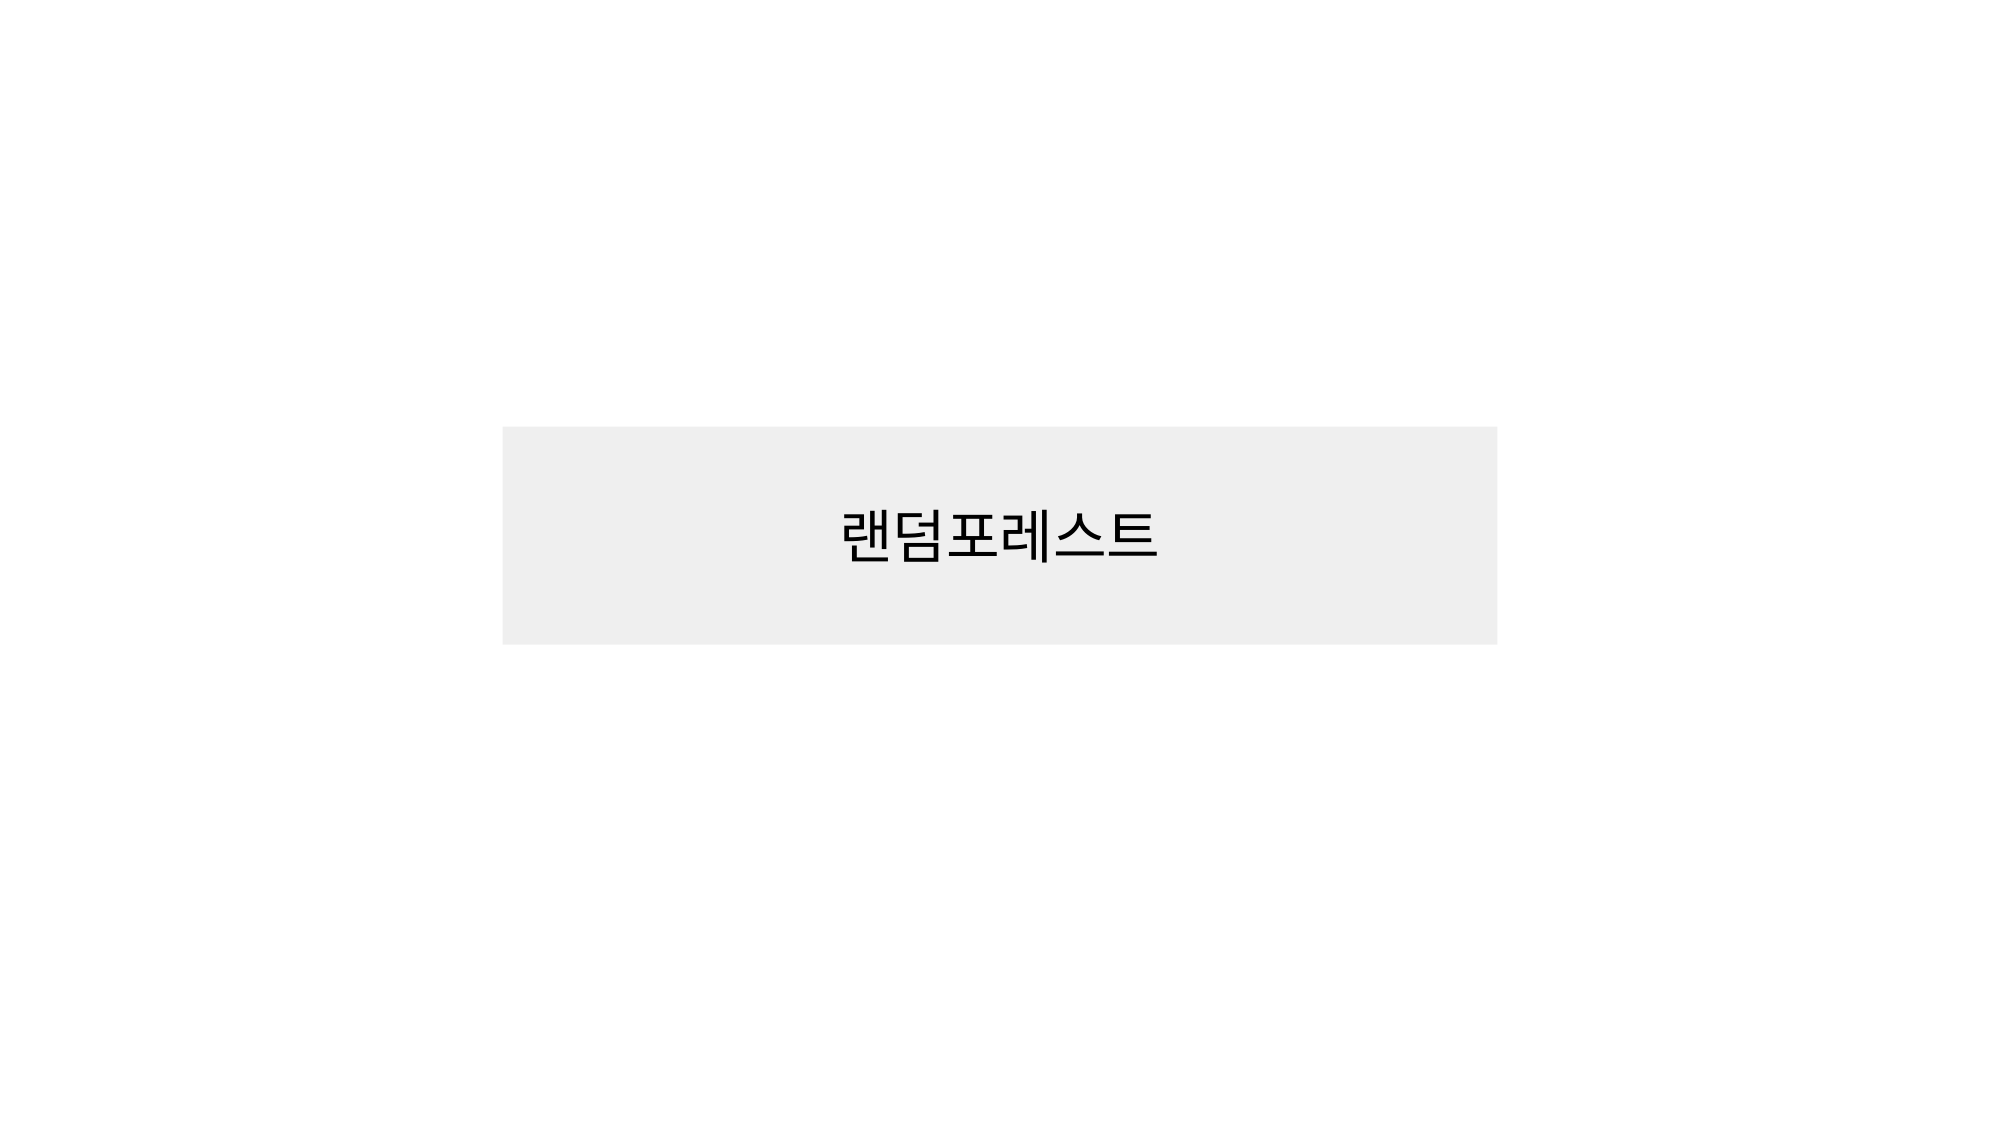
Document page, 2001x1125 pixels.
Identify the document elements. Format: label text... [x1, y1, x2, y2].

text_box [501, 426, 1498, 646]
text_box 랜덤포레스트 [824, 492, 1176, 578]
